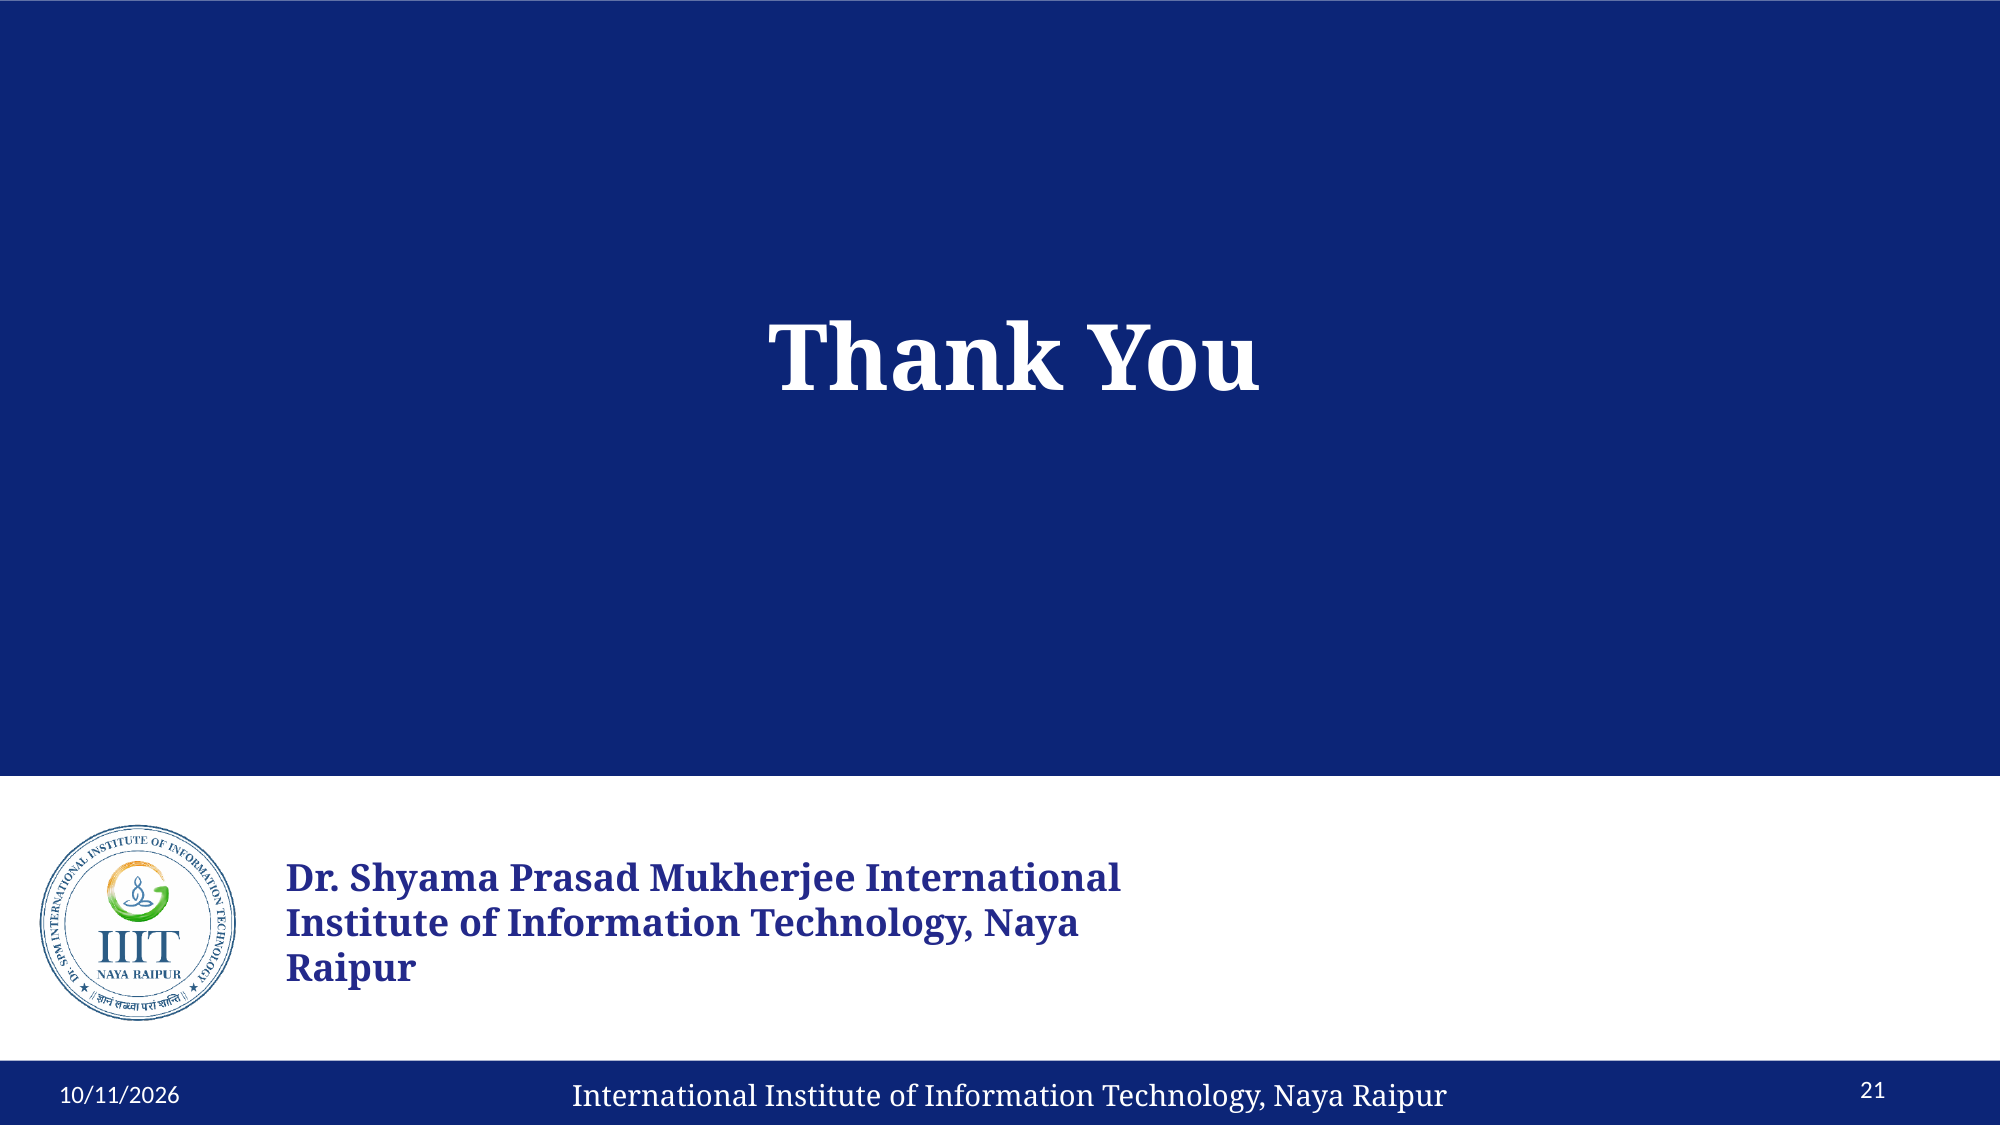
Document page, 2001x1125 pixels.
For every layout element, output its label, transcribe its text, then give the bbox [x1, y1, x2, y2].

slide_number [43, 1069, 407, 1119]
picture [35, 820, 240, 1025]
slide_number 21 [1576, 1058, 1901, 1119]
text_box Dr. Shyama Prasad Mukherjee International Institute of Information Technology, Naya Raipur [271, 846, 1184, 997]
text_box .. [0, 0, 2000, 776]
footer International Institute of Information Technology, Naya Raipur [469, 1065, 1552, 1125]
title Thank You [152, 252, 1878, 470]
